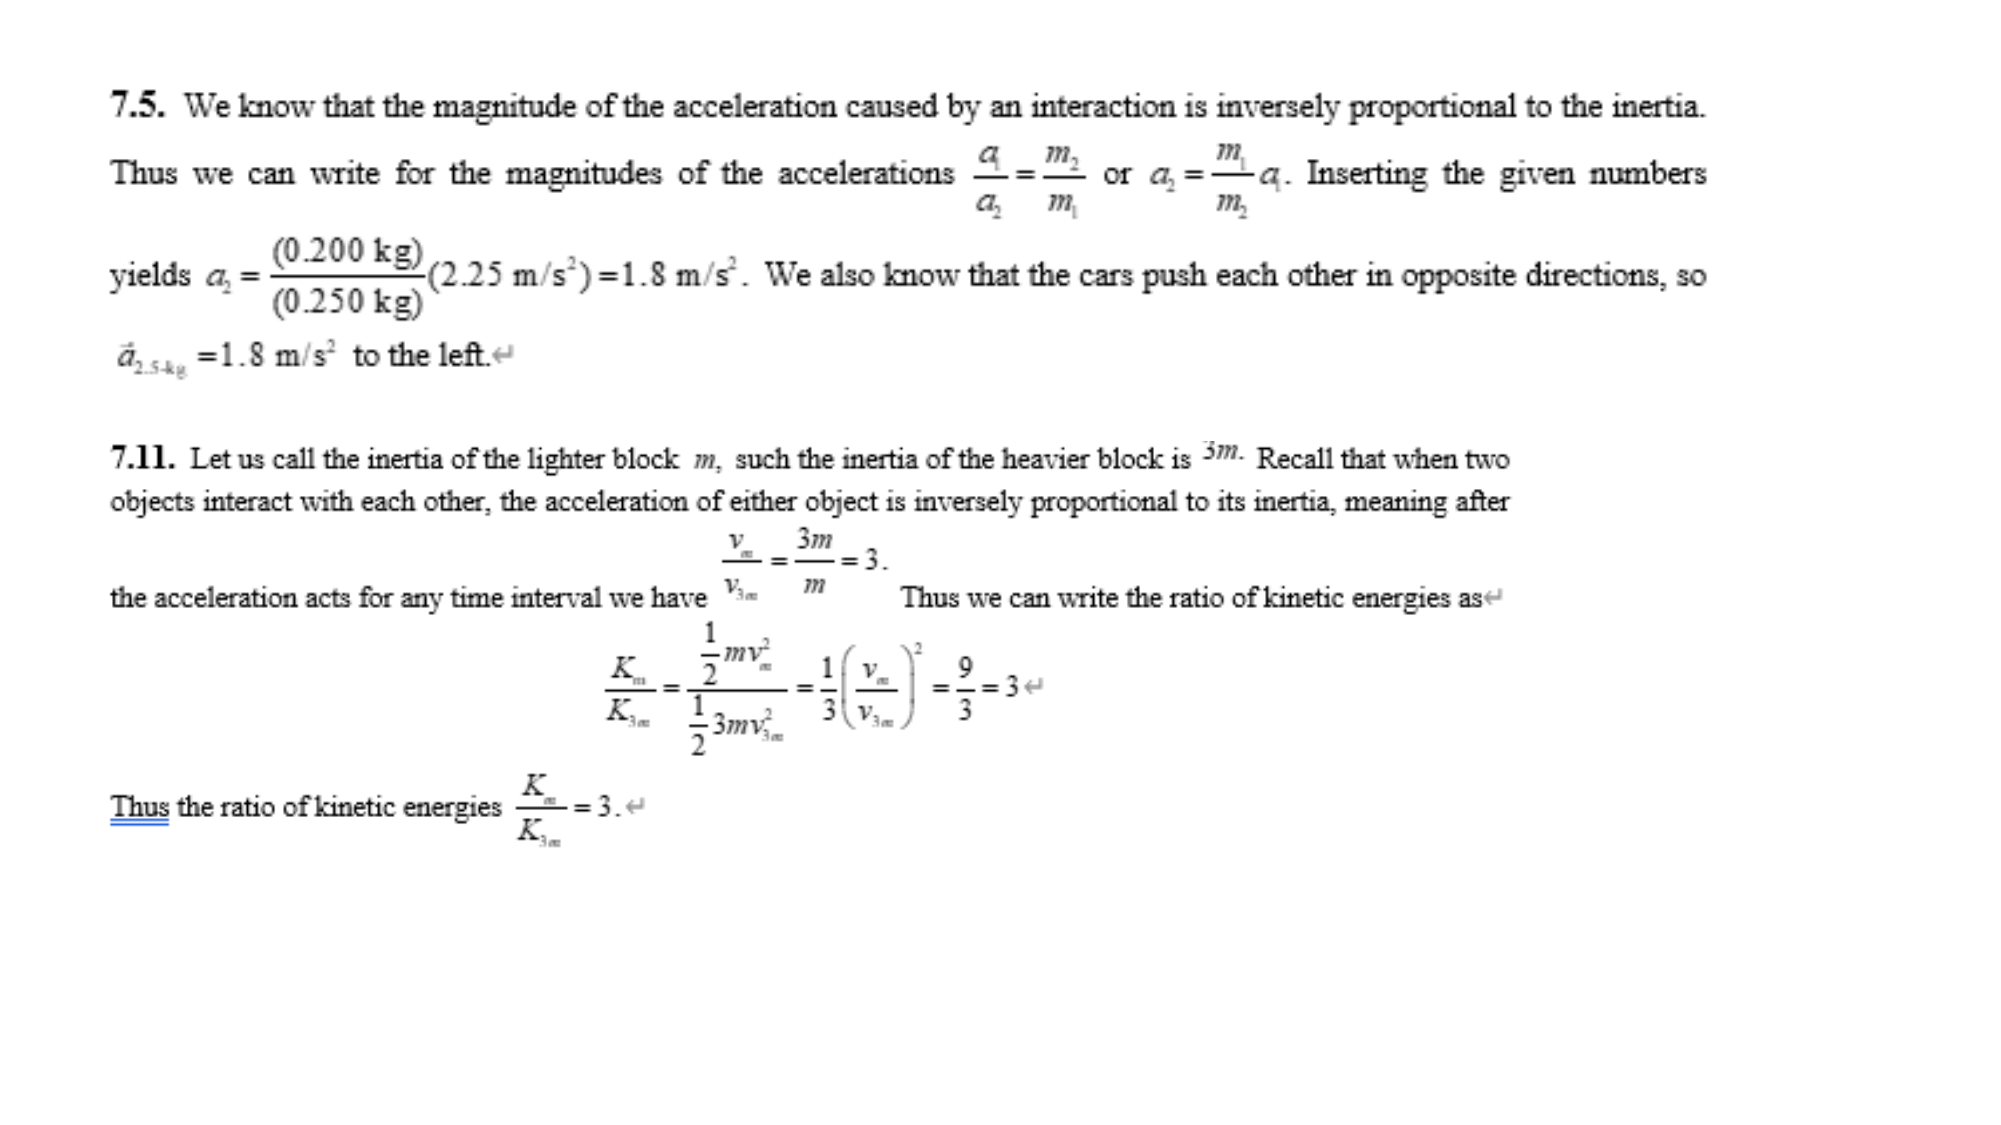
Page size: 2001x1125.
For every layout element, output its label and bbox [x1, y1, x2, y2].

picture [84, 83, 1782, 400]
picture [104, 441, 1522, 864]
